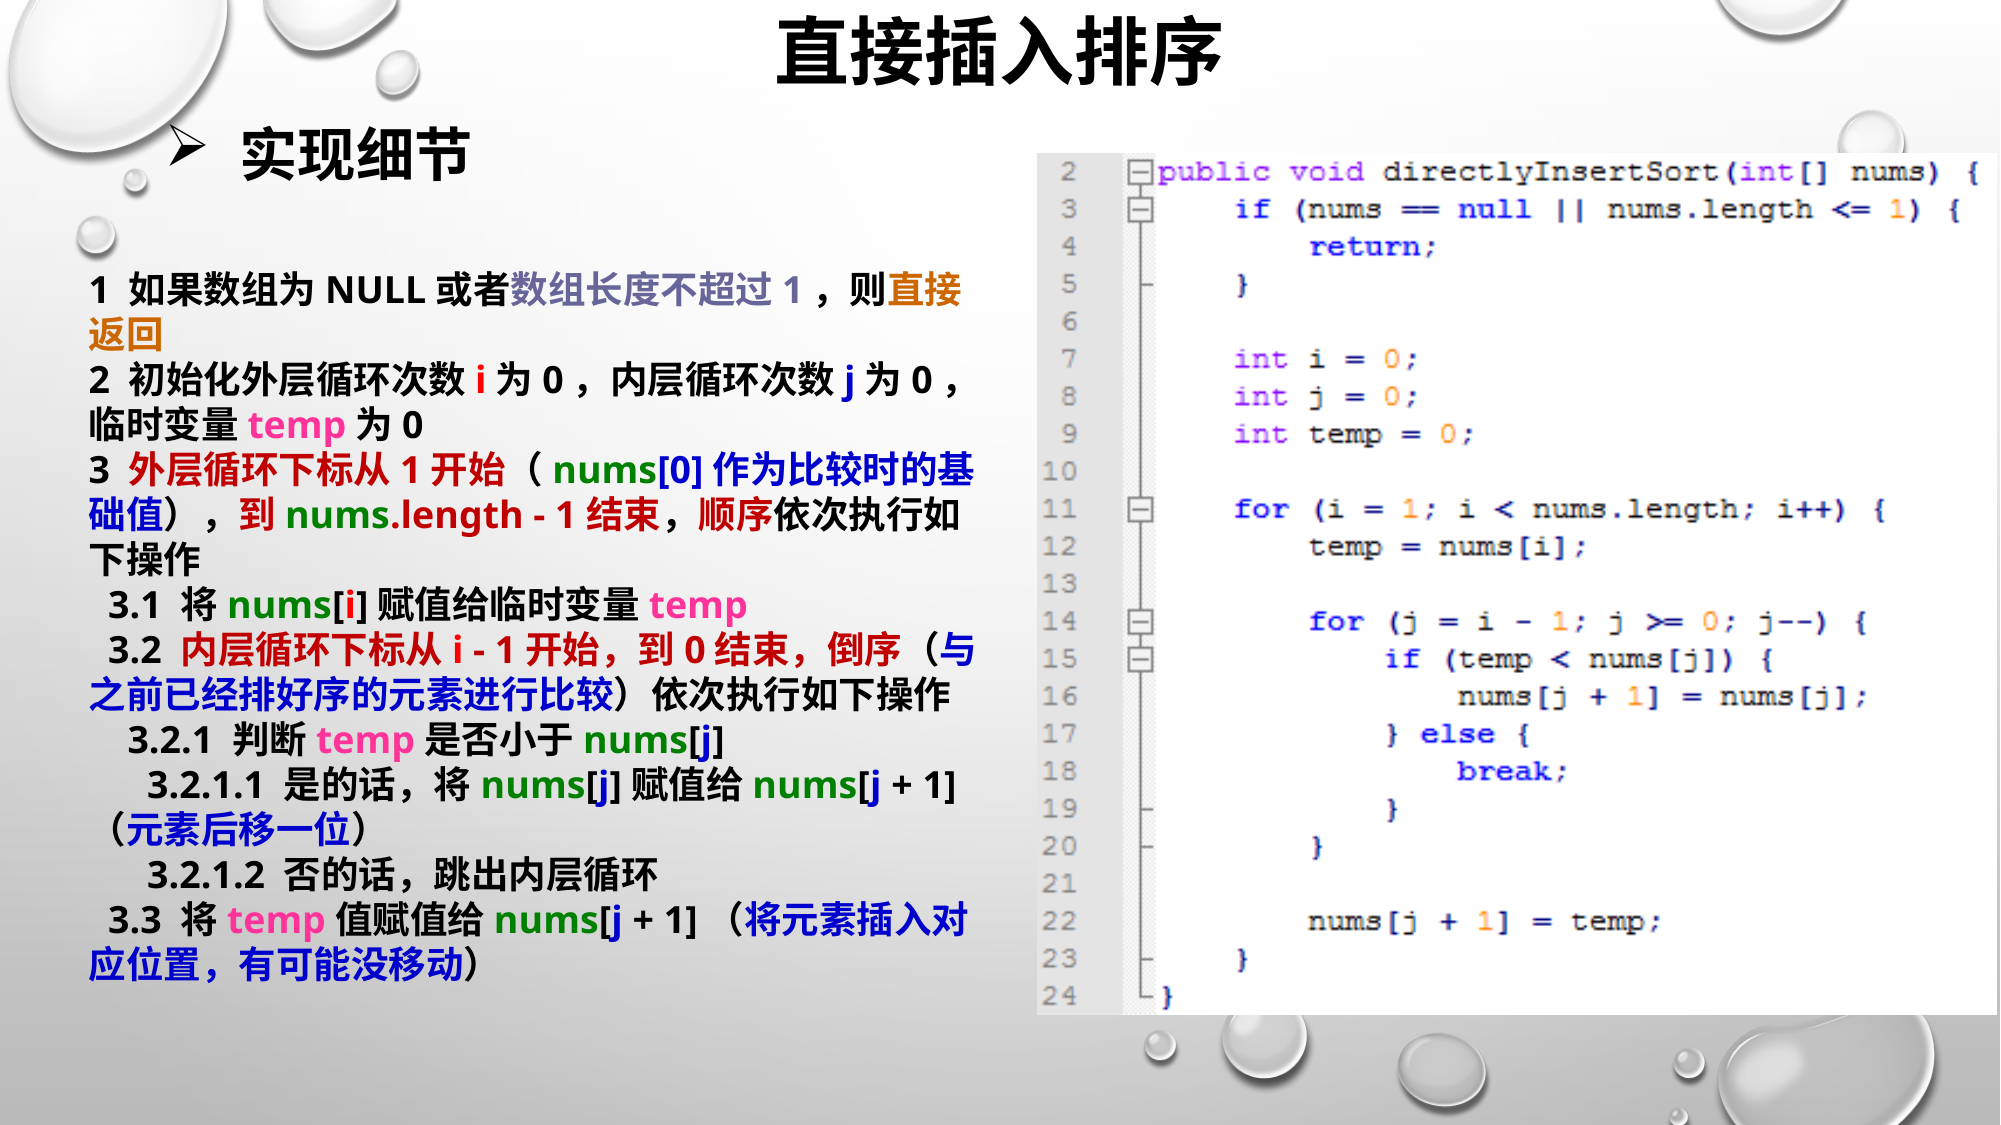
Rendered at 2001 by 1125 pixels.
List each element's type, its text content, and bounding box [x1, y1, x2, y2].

text_box 1 如果数组为NULL或者数组长度不超过1，则直接返回 2 初始化外层循环次数i为0，内层循环次数j为0，临时变量temp为0 3 外层循环下标从1开始（nums[0]作为比较时的基础值），到nums.length - 1结束，顺序依次执行如下操作 3.1 将nums[i]赋值给临时变量temp 3.2 内层循环下标从i - 1开始，到0结束，倒序（与之前已经排好序的元素进行比较）依次执行如下操作 3.2.1 判断temp是否小于nums[j] 3.2.1.1 是的话，将nums[j]赋值给nums[j + 1]（元素后移一位） 3.2.1.2 否的话，跳出内层循环 3.3 将temp值赋值给nums[j + 1]（将元素插入对应位置，有可能没移动） [73, 258, 1000, 994]
text_box 实现细节 [149, 110, 1879, 196]
title 直接插入排序 [149, 0, 1851, 110]
picture [0, 0, 2000, 1125]
